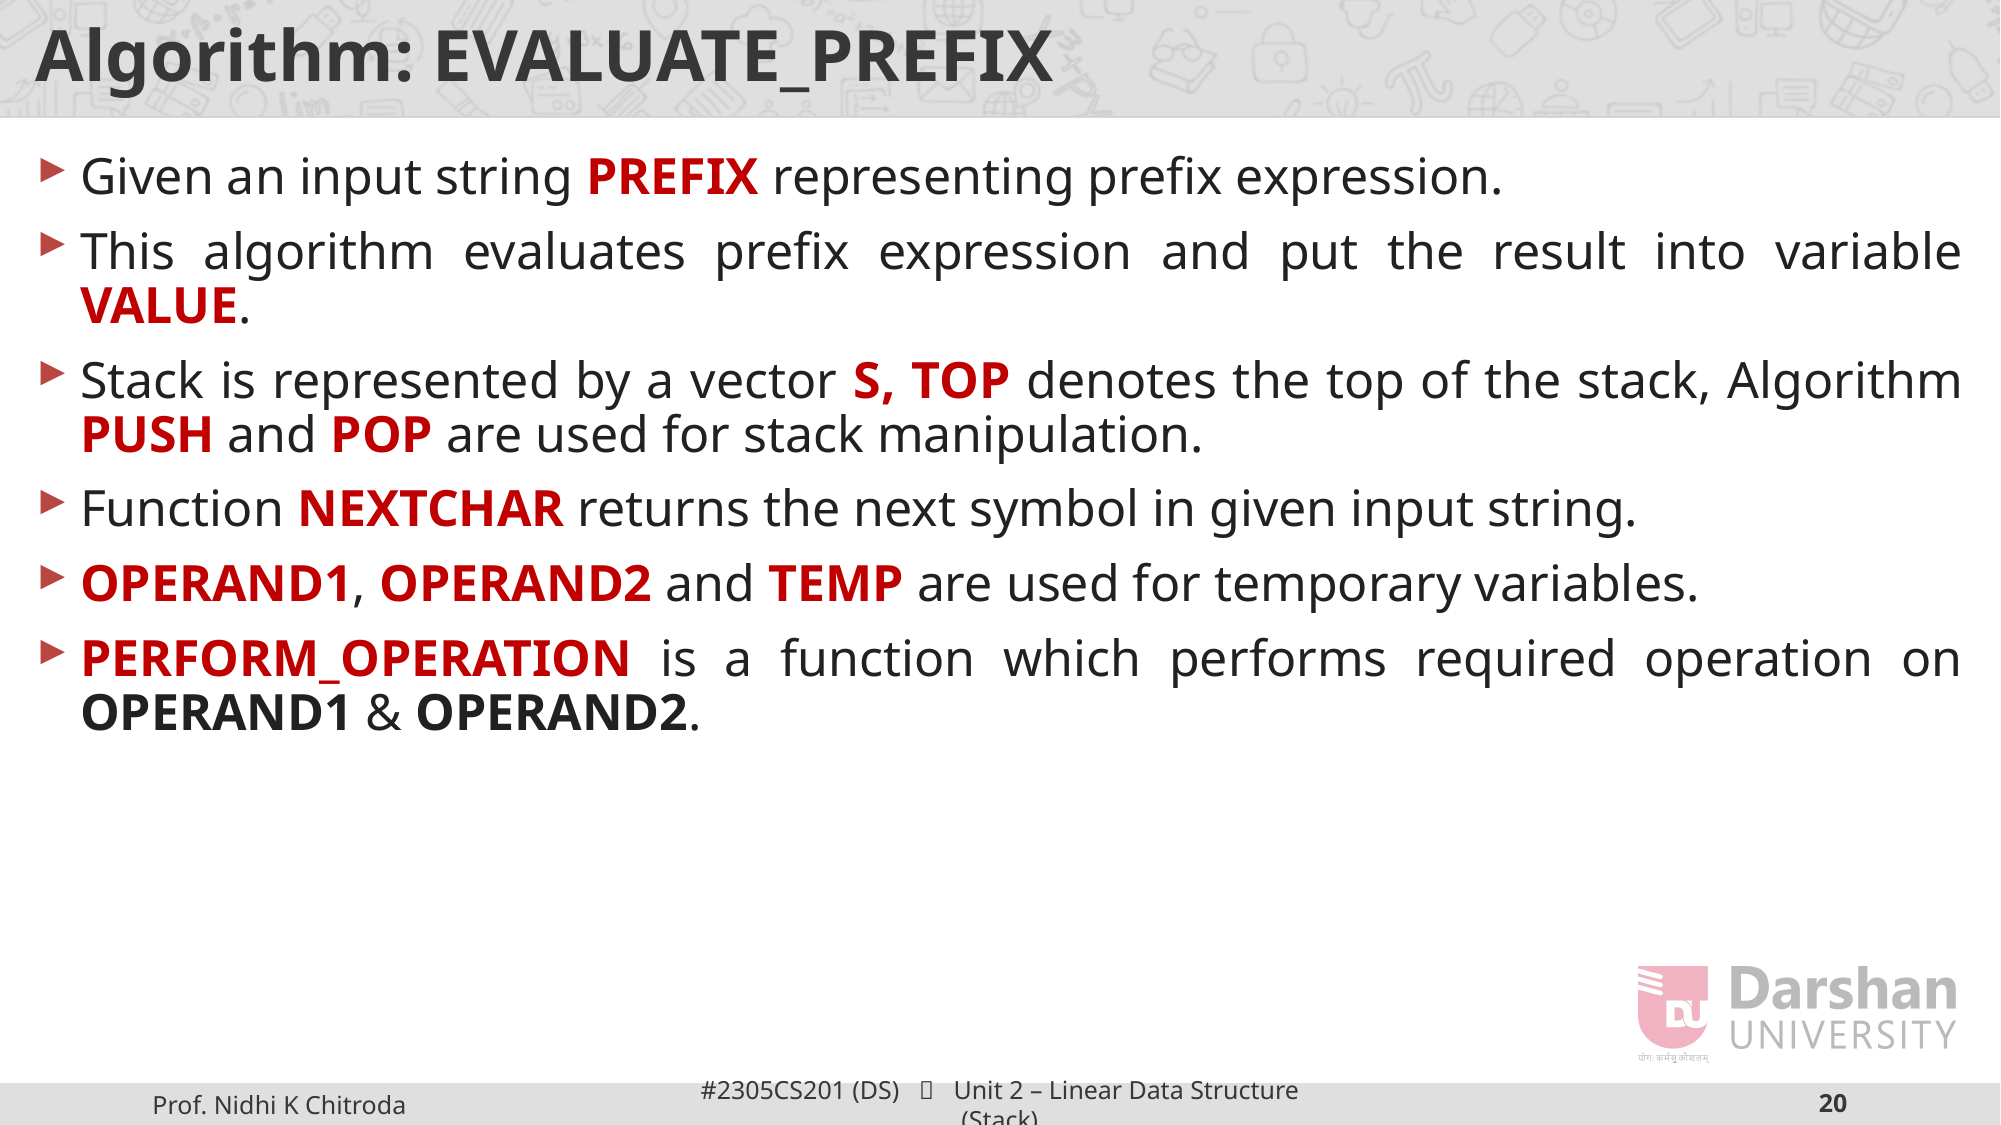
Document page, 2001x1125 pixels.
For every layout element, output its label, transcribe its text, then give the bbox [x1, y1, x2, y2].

title Algorithm: EVALUATE_PREFIX [0, 0, 2000, 117]
list Given an input string PREFIX representing prefix expression. This algorithm evaluates prefix expression and put the result into variable VALUE. Stack is represented by a vector S, TOP denotes the top of the stack, Algorithm PUSH and POP are used for stack manipulation. Function NEXTCHAR returns the next symbol in given input string. OPERAND1, OPERAND2 and TEMP are used for temporary variables. PERFORM_OPERATION is a function which performs required operation on OPERAND1 & OPERAND2. [21, 143, 1979, 1061]
